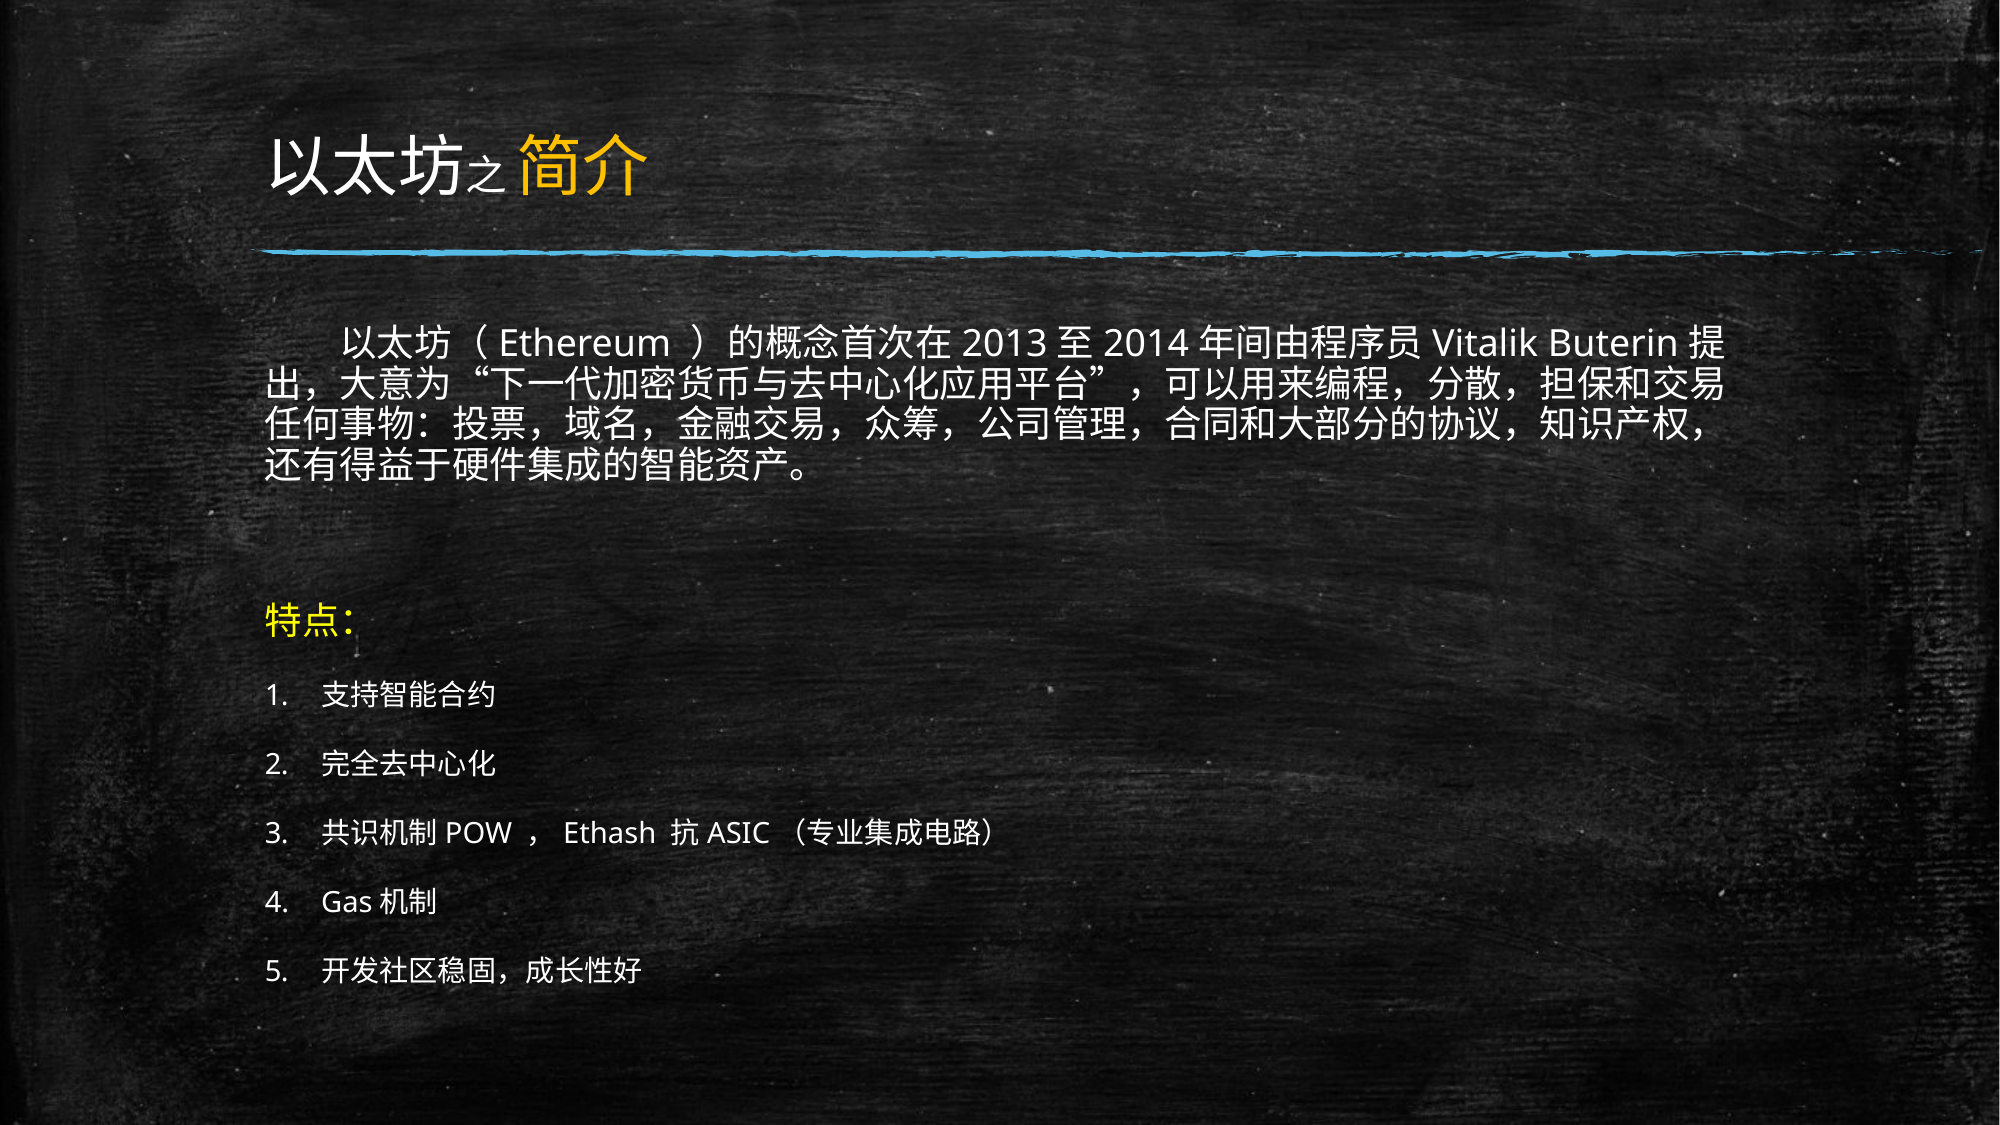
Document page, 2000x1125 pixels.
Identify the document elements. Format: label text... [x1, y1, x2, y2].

list 以太坊（Ethereum ）的概念首次在2013至2014年间由程序员Vitalik Buterin提出，大意为“下一代加密货币与去中心化应用平台”，可以用来编程，分散，担保和交易任何事物：投票，域名，金融交易，众筹，公司管理，合同和大部分的协议，知识产权，还有得益于硬件集成的智能资产。 特点： 支持智能合约 完全去中心化 共识机制POW ，Ethash 抗ASIC（专业集成电路） Gas机制 开发社区稳固，成长性好 [249, 312, 1750, 1013]
title 以太坊之 简介 [249, 45, 1750, 213]
